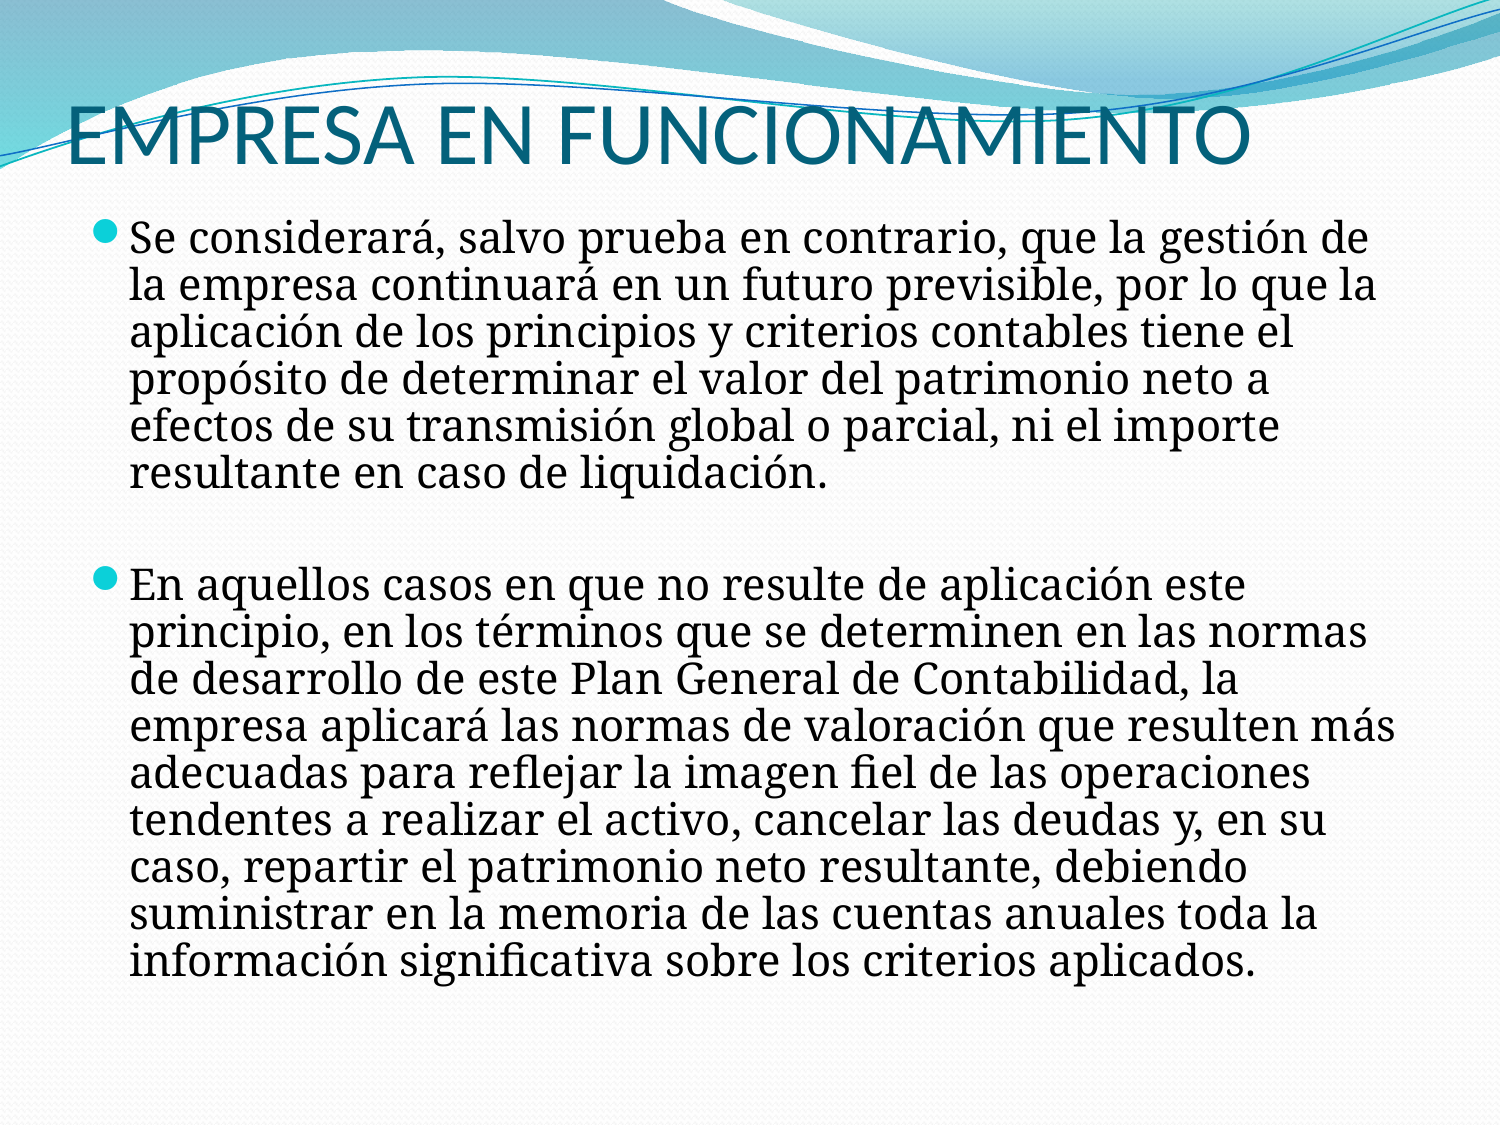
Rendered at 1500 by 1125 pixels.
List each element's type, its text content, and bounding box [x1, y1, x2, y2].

title EMPRESA EN FUNCIONAMIENTO [64, 66, 1366, 183]
list Se considerará, salvo prueba en contrario, que la gestión de la empresa continuará en un futuro previsible, por lo que la aplicación de los principios y criterios contables tiene el propósito de determinar el valor del patrimonio neto a efectos de su transmisión global o parcial, ni el importe resultante en caso de liquidación. En aquellos casos en que no resulte de aplicación este principio, en los términos que se determinen en las normas de desarrollo de este Plan General de Contabilidad, la empresa aplicará las normas de valoración que resulten más adecuadas para reflejar la imagen fiel de las operaciones tendentes a realizar el activo, cancelar las deudas y, en su caso, repartir el patrimonio neto resultante, debiendo suministrar en la memoria de las cuentas anuales toda la información significativa sobre los criterios aplicados. [75, 208, 1425, 1038]
